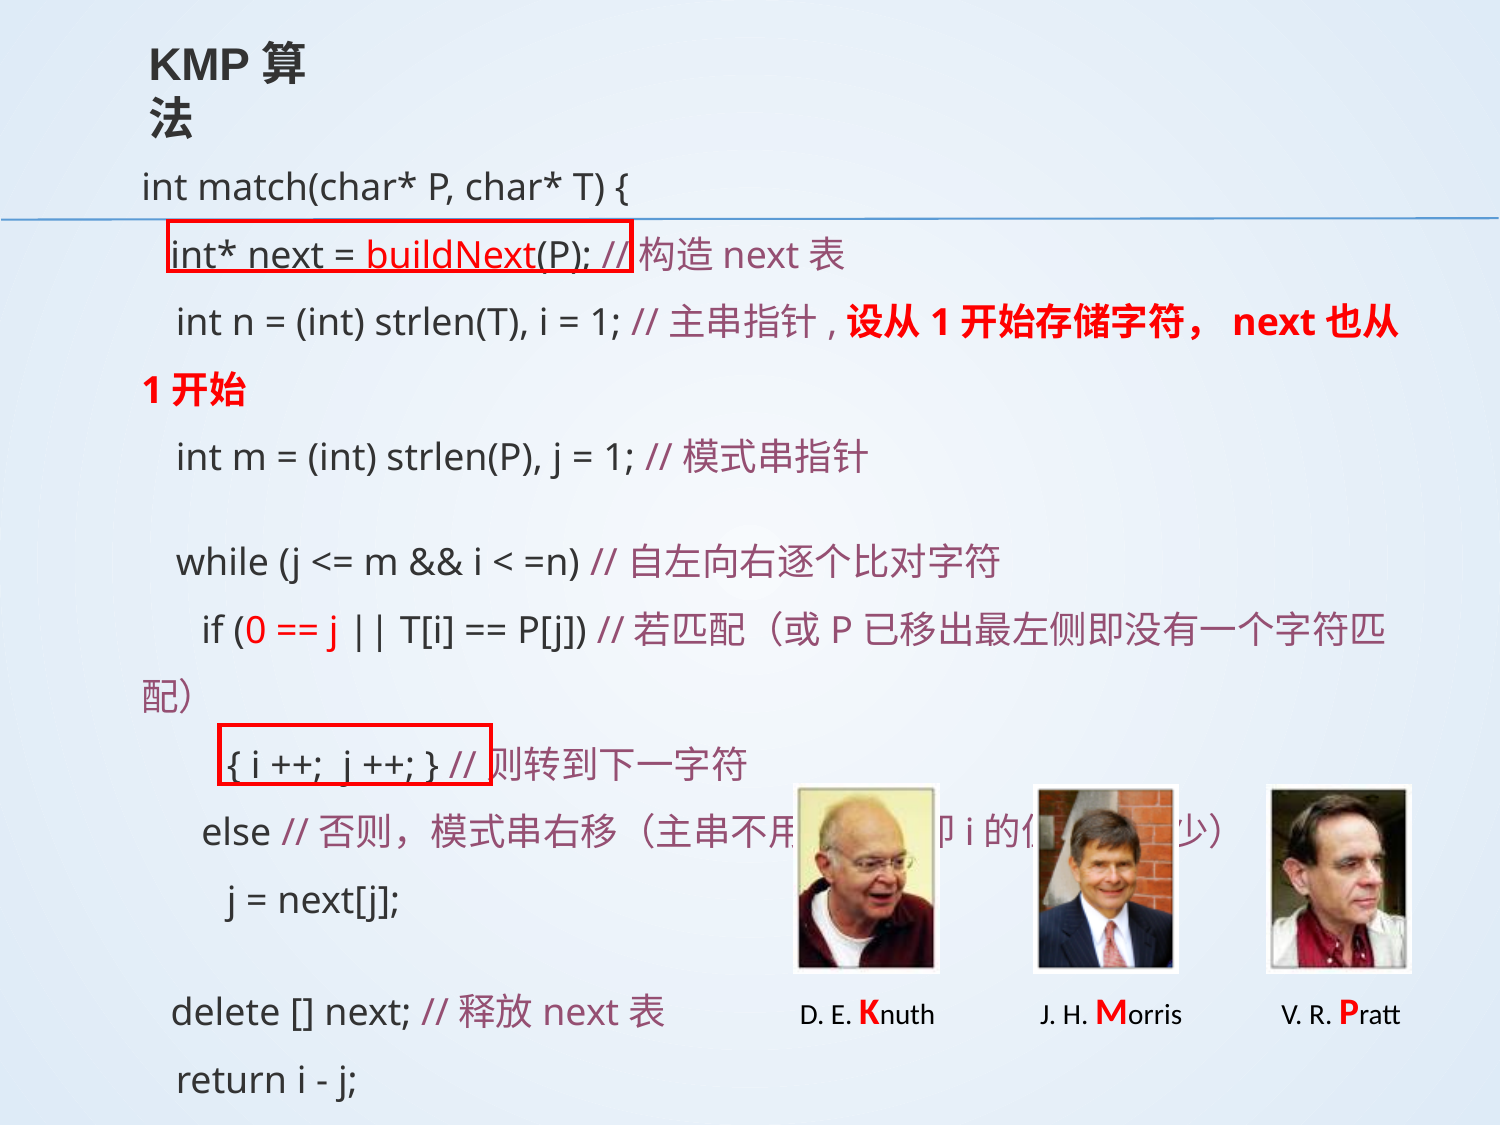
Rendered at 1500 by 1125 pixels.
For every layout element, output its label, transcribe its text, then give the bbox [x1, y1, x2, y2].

picture [793, 783, 940, 974]
text_box J. H. Morris [1037, 984, 1185, 1035]
text_box V. R. Pratt [1278, 984, 1404, 1035]
text_box [219, 725, 491, 785]
text_box [167, 220, 632, 271]
picture [1033, 784, 1179, 974]
text_box D. E. Knuth [797, 984, 938, 1035]
title KMP算法 [139, 0, 345, 128]
picture [1266, 784, 1412, 974]
list int match(char* P, char* T) { int* next = buildNext(P); //构造next表 int n = (int) strlen(T), i = 1; //主串指针,设从1开始存储字符，next也从1开始 int m = (int) strlen(P), j = 1; //模式串指针 while (j <= m && i < =n) //自左向右逐个比对字符 if (0 == j || T[i] == P[j]) //若匹配（或P已移出最左侧即没有一个字符匹配） { i ++; j ++; } //则转到下一字符 else //否则，模式串右移（主串不用回退，即i的值不会减少） j = next[j]; delete [] next; //释放next表 return i - j; } [117, 128, 1412, 898]
